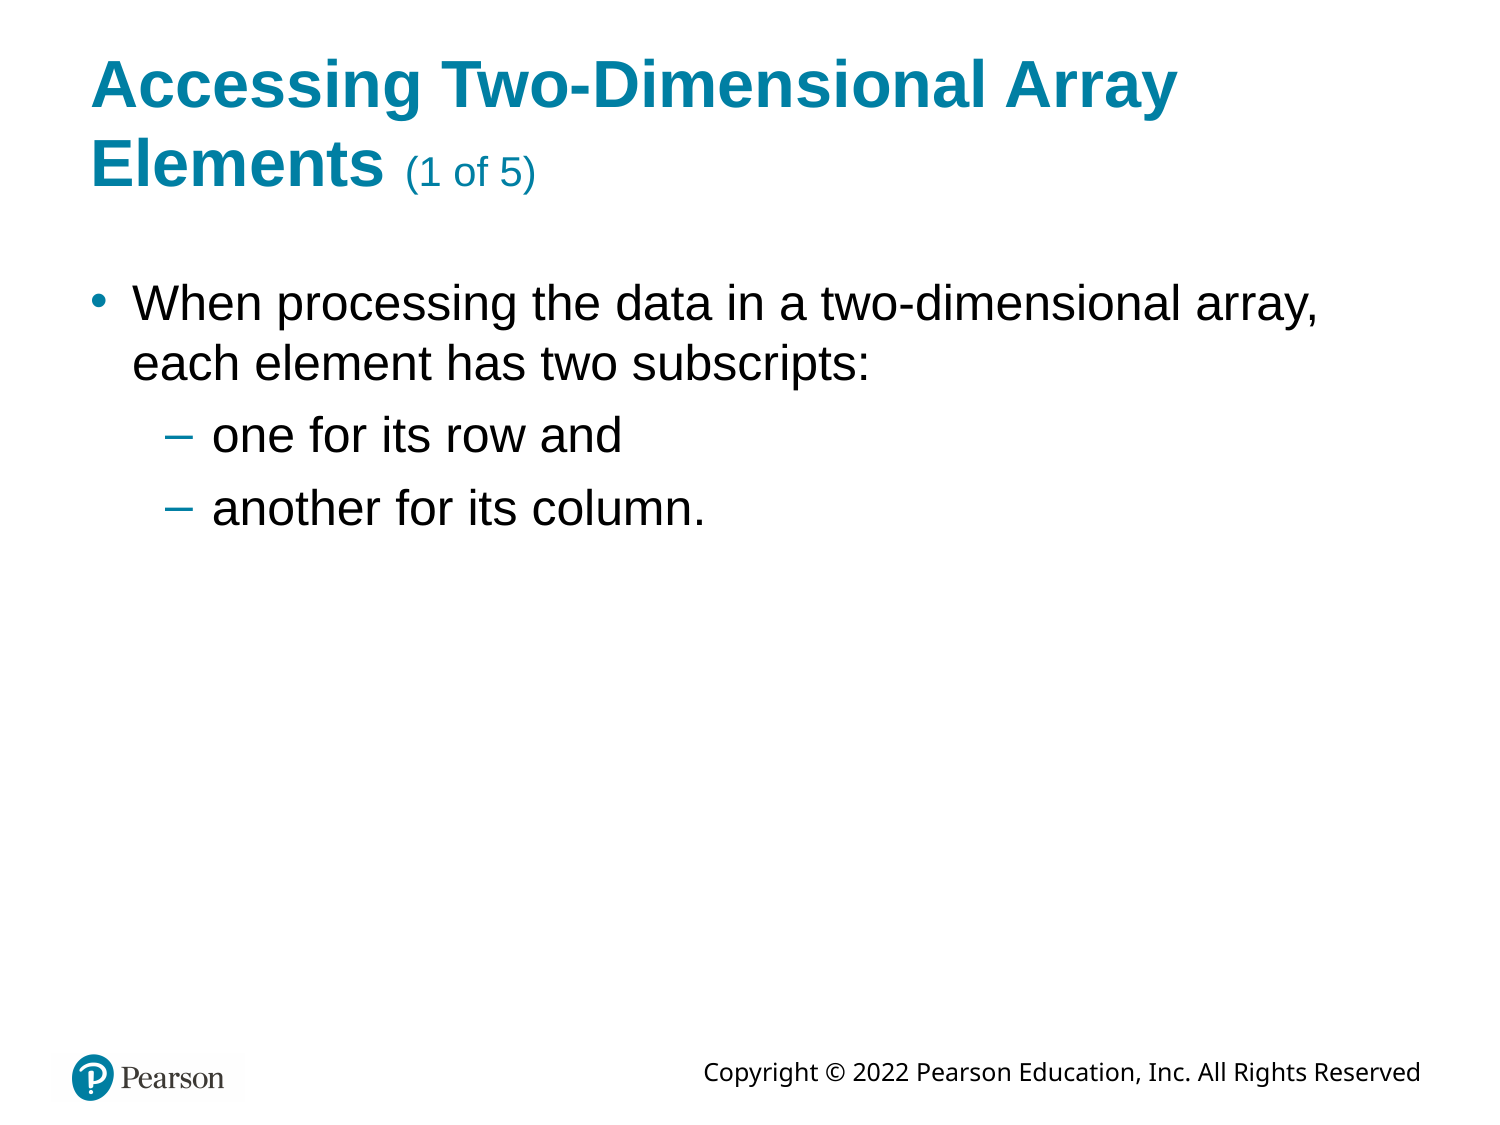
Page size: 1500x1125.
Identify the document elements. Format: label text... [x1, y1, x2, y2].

list When processing the data in a two-dimensional array, each element has two subscripts: one for its row and another for its column. [75, 255, 1425, 589]
picture [51, 1053, 245, 1102]
title Accessing Two-Dimensional Array Elements (1 of 5) [75, 35, 1425, 216]
